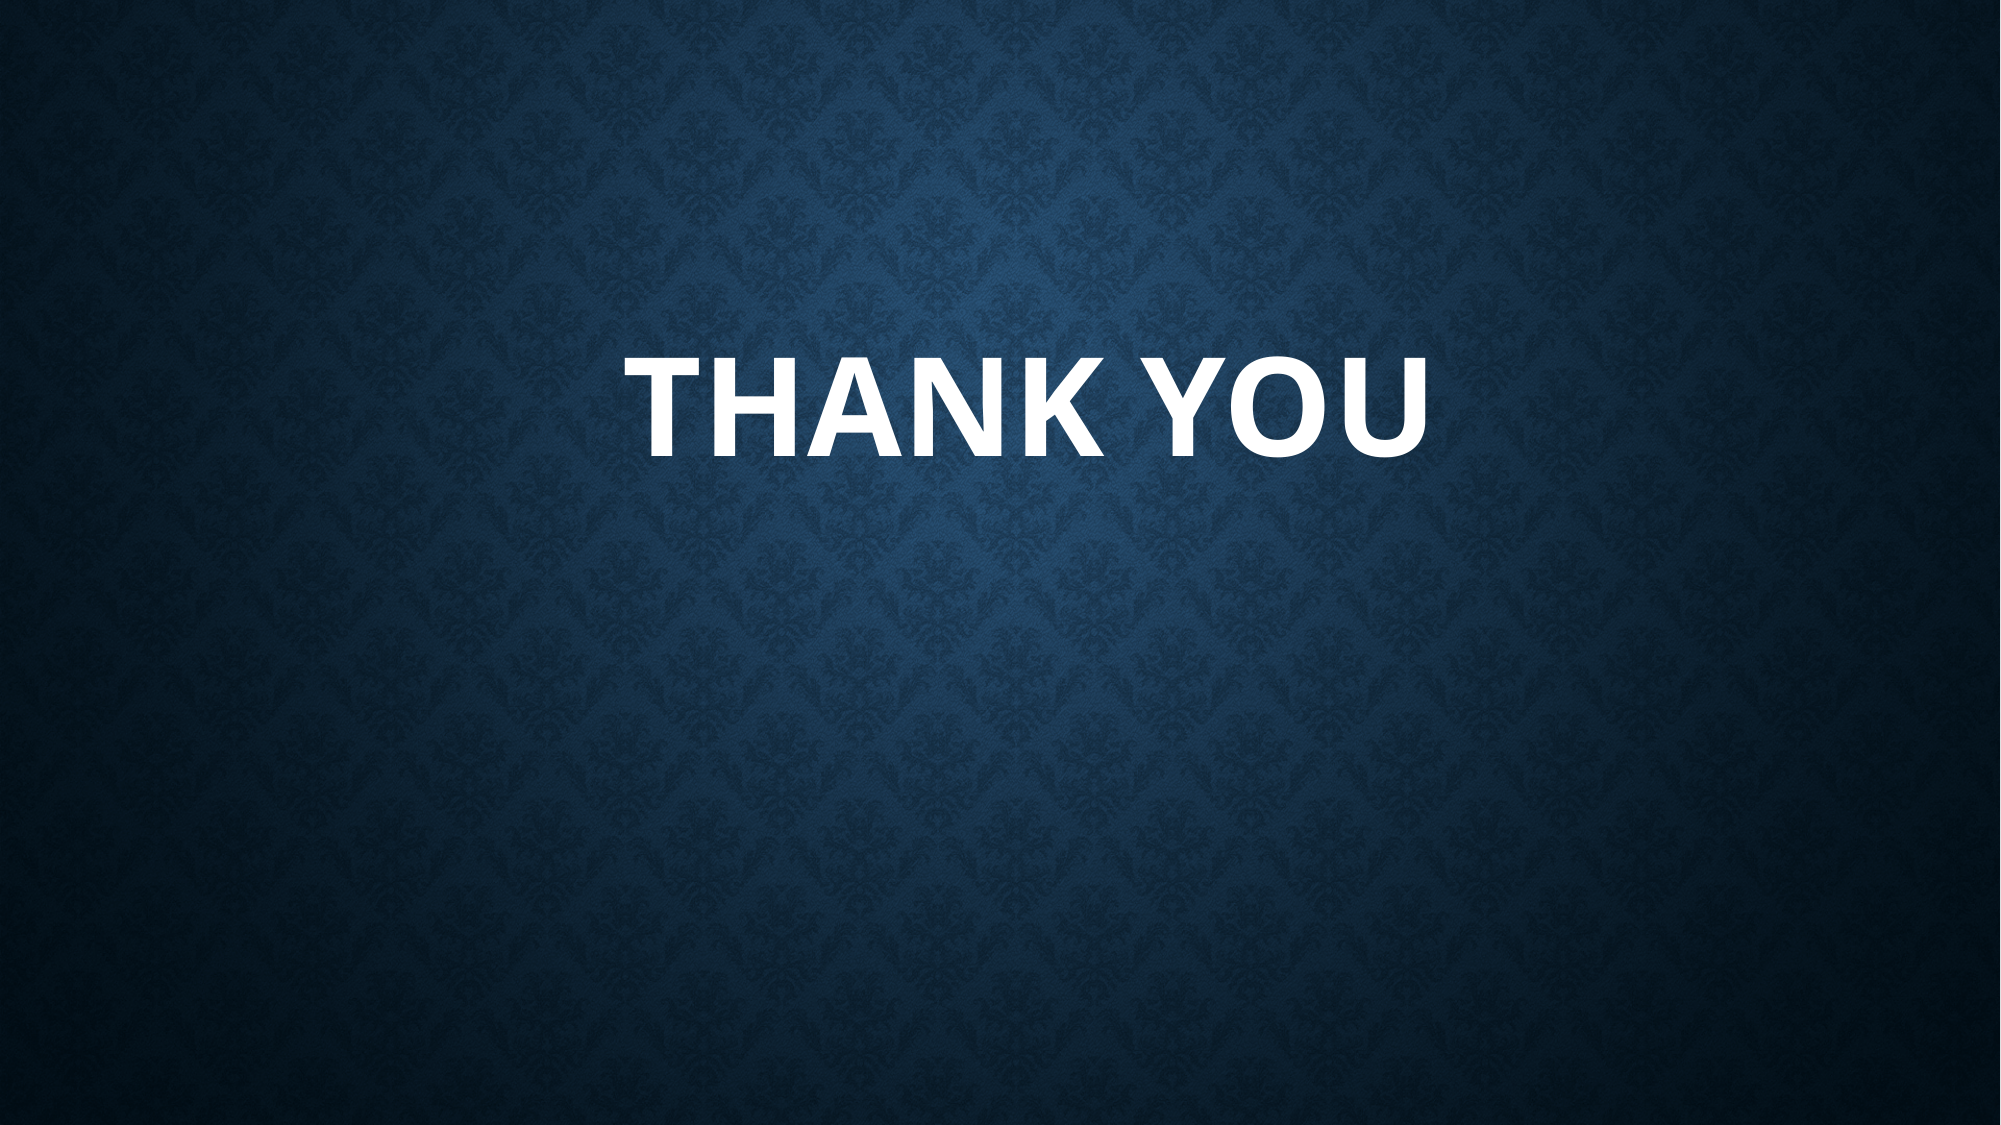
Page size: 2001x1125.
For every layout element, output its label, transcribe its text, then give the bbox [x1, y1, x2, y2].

title Thank You [391, 163, 1704, 826]
